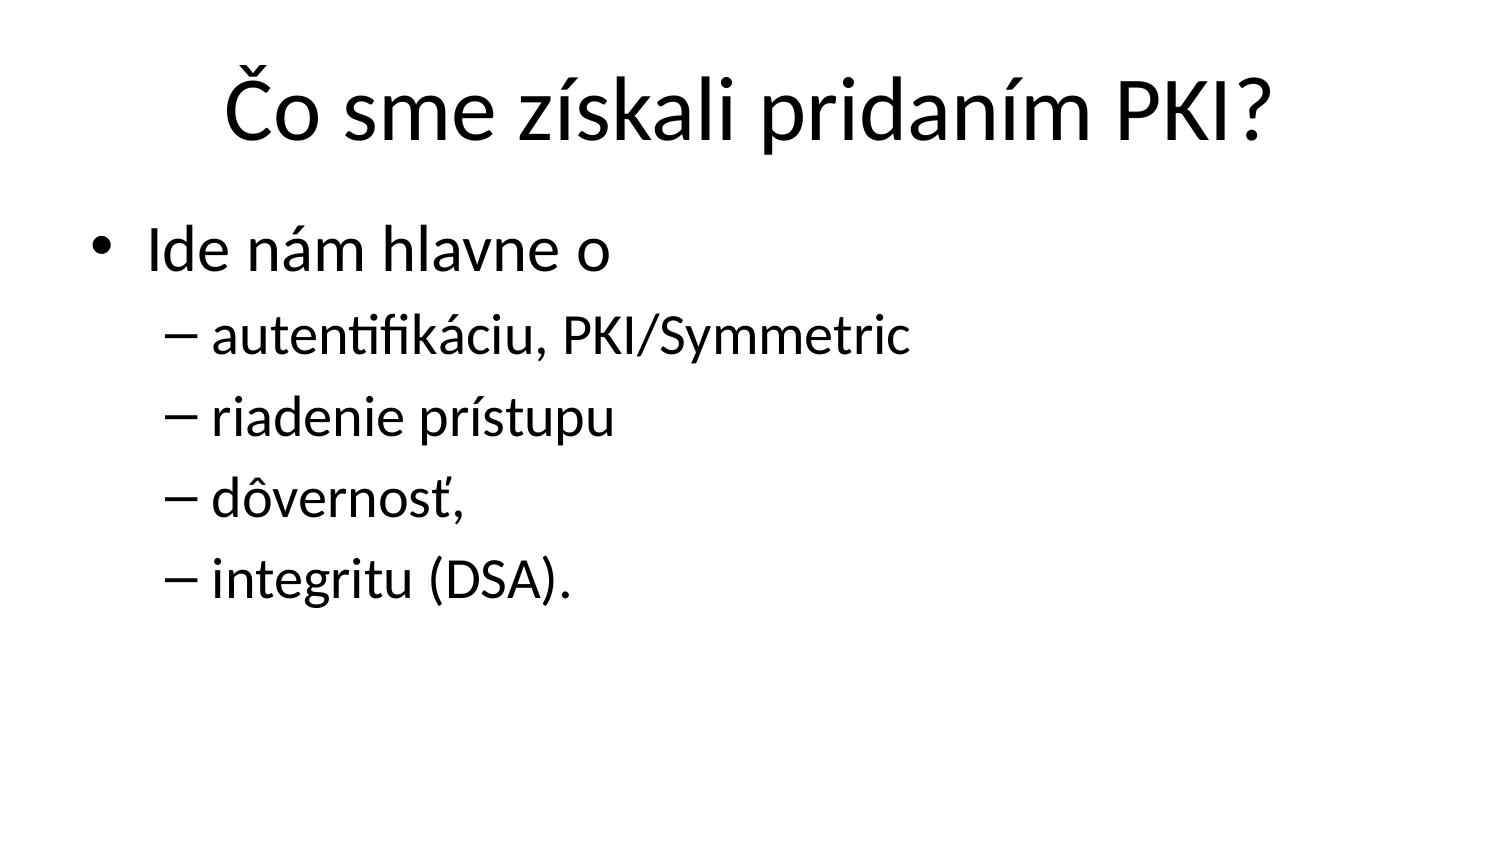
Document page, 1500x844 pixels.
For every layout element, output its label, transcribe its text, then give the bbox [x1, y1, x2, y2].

title Čo sme získali pridaním PKI? [75, 33, 1425, 175]
list Ide nám hlavne o autentifikáciu, PKI/Symmetric riadenie prístupu dôvernosť, integritu (DSA). [75, 196, 1425, 754]
